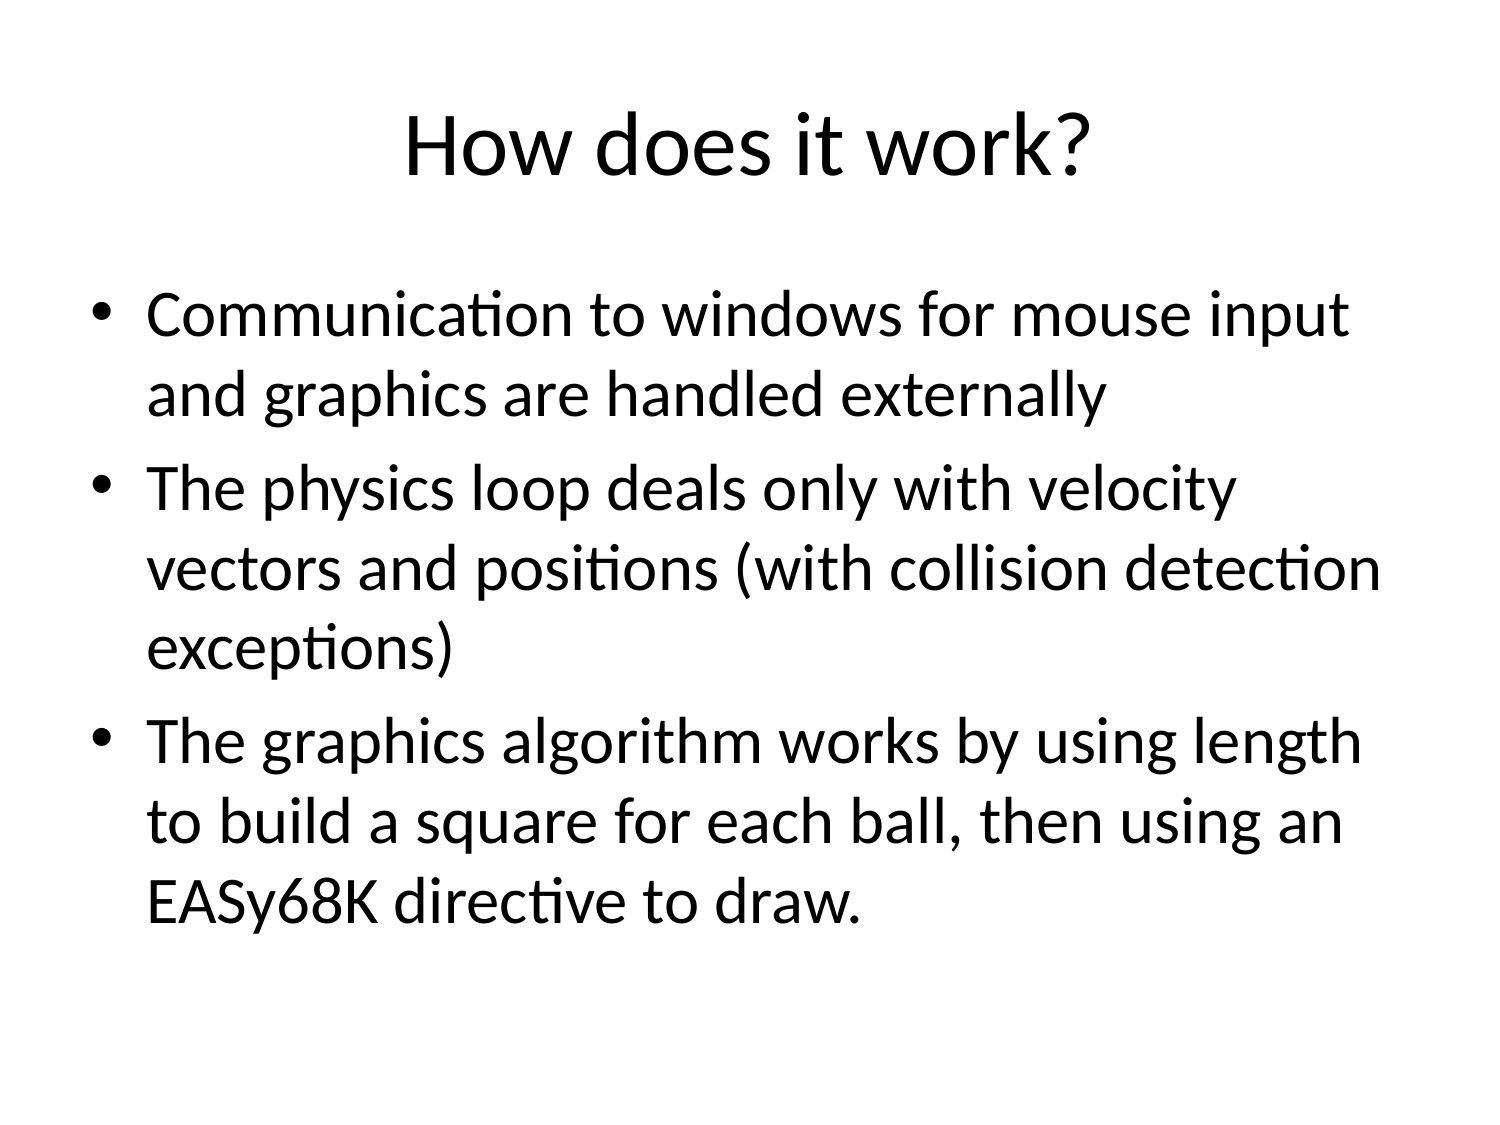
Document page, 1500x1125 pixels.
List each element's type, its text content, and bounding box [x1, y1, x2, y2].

title How does it work? [75, 45, 1425, 233]
list Communication to windows for mouse input and graphics are handled externally The physics loop deals only with velocity vectors and positions (with collision detection exceptions) The graphics algorithm works by using length to build a square for each ball, then using an EASy68K directive to draw. [75, 262, 1425, 1005]
